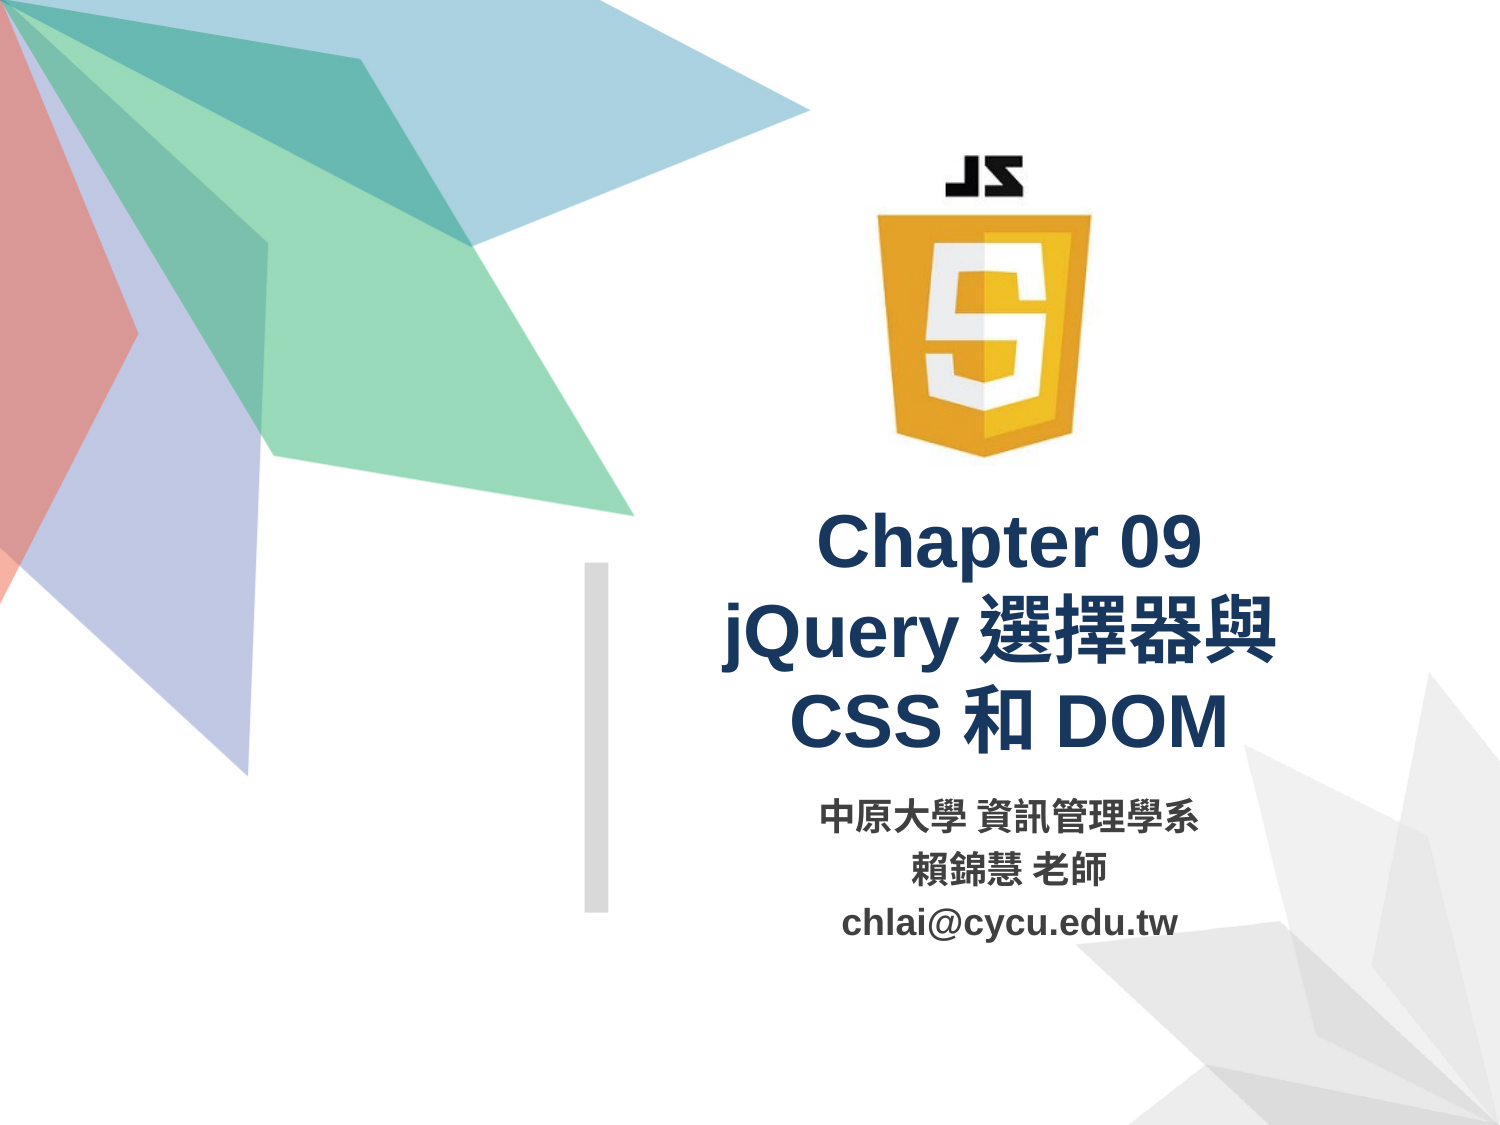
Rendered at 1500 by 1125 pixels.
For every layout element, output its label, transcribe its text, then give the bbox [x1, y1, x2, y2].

subtitle 中原大學 資訊管理學系 賴錦慧 老師 chlai@cycu.edu.tw [720, 785, 1300, 951]
picture [0, 0, 1500, 1125]
title Chapter 09 jQuery選擇器與CSS和DOM [631, 574, 1388, 681]
